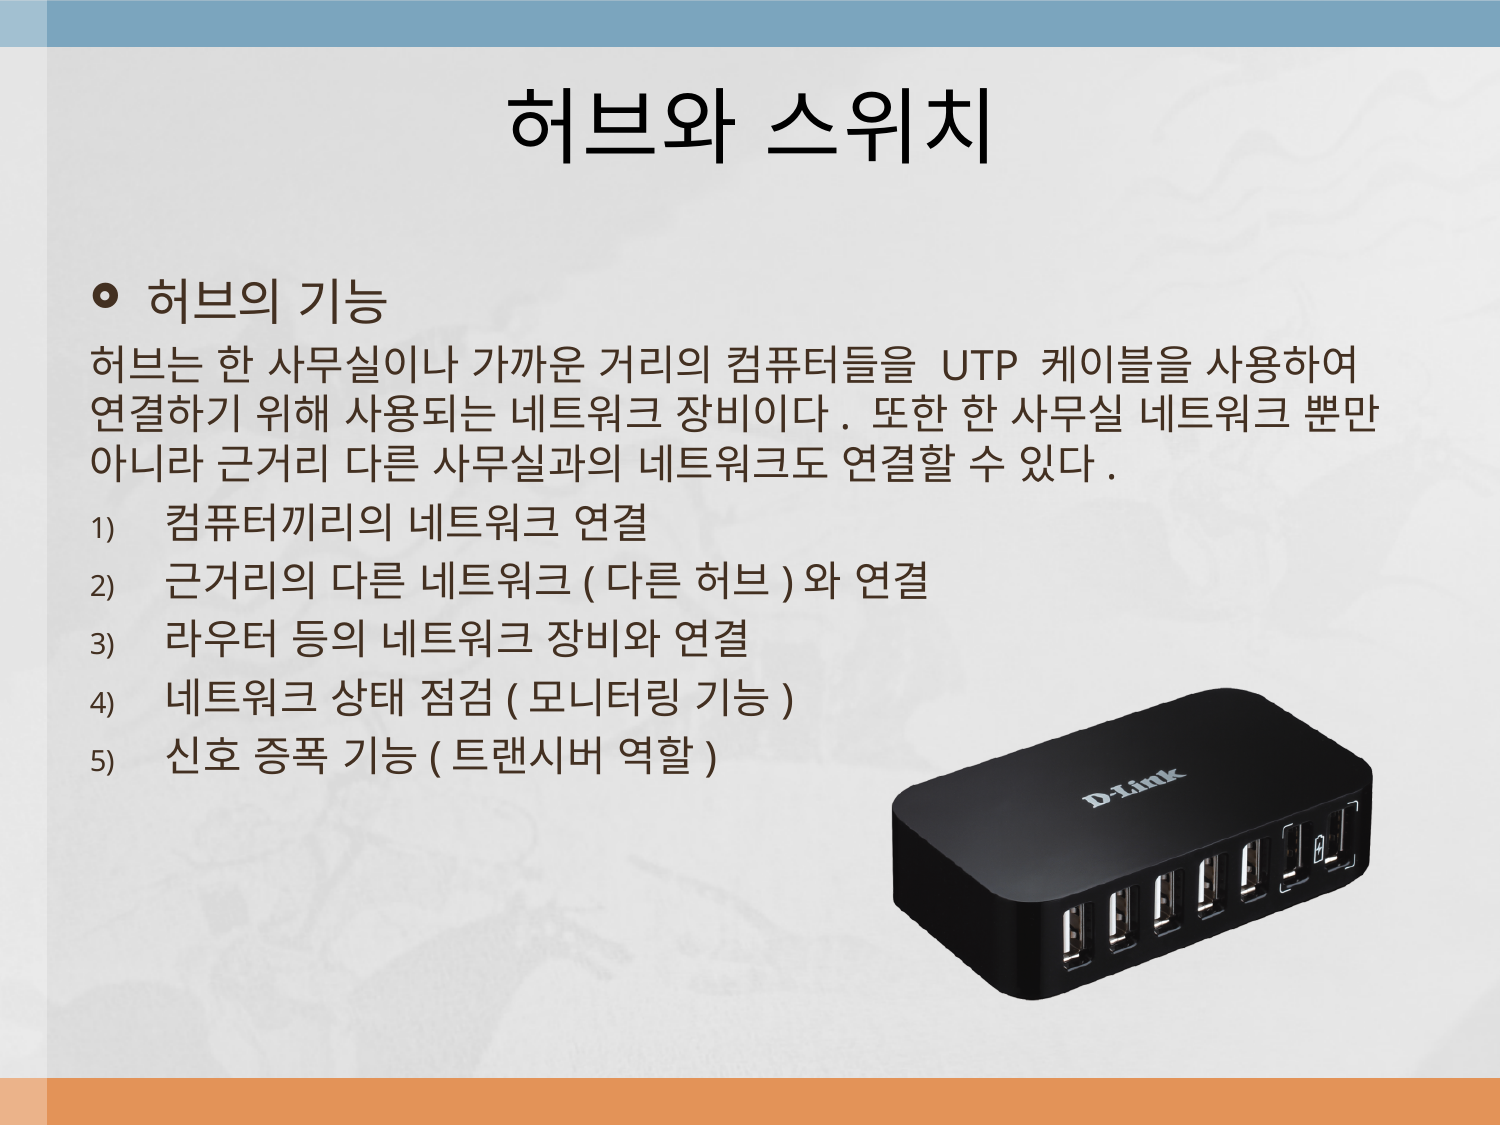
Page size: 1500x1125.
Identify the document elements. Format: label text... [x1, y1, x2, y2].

title 허브와 스위치 [49, 46, 1454, 202]
picture [785, 648, 1479, 1039]
list 허브의 기능 허브는 한 사무실이나 가까운 거리의 컴퓨터들을 UTP 케이블을 사용하여 연결하기 위해 사용되는 네트워크 장비이다. 또한 한 사무실 네트워크 뿐만 아니라 근거리 다른 사무실과의 네트워크도 연결할 수 있다. 컴퓨터끼리의 네트워크 연결 근거리의 다른 네트워크(다른 허브)와 연결 라우터 등의 네트워크 장비와 연결 네트워크 상태 점검(모니터링 기능) 신호 증폭 기능(트랜시버 역할) [75, 262, 1425, 1005]
